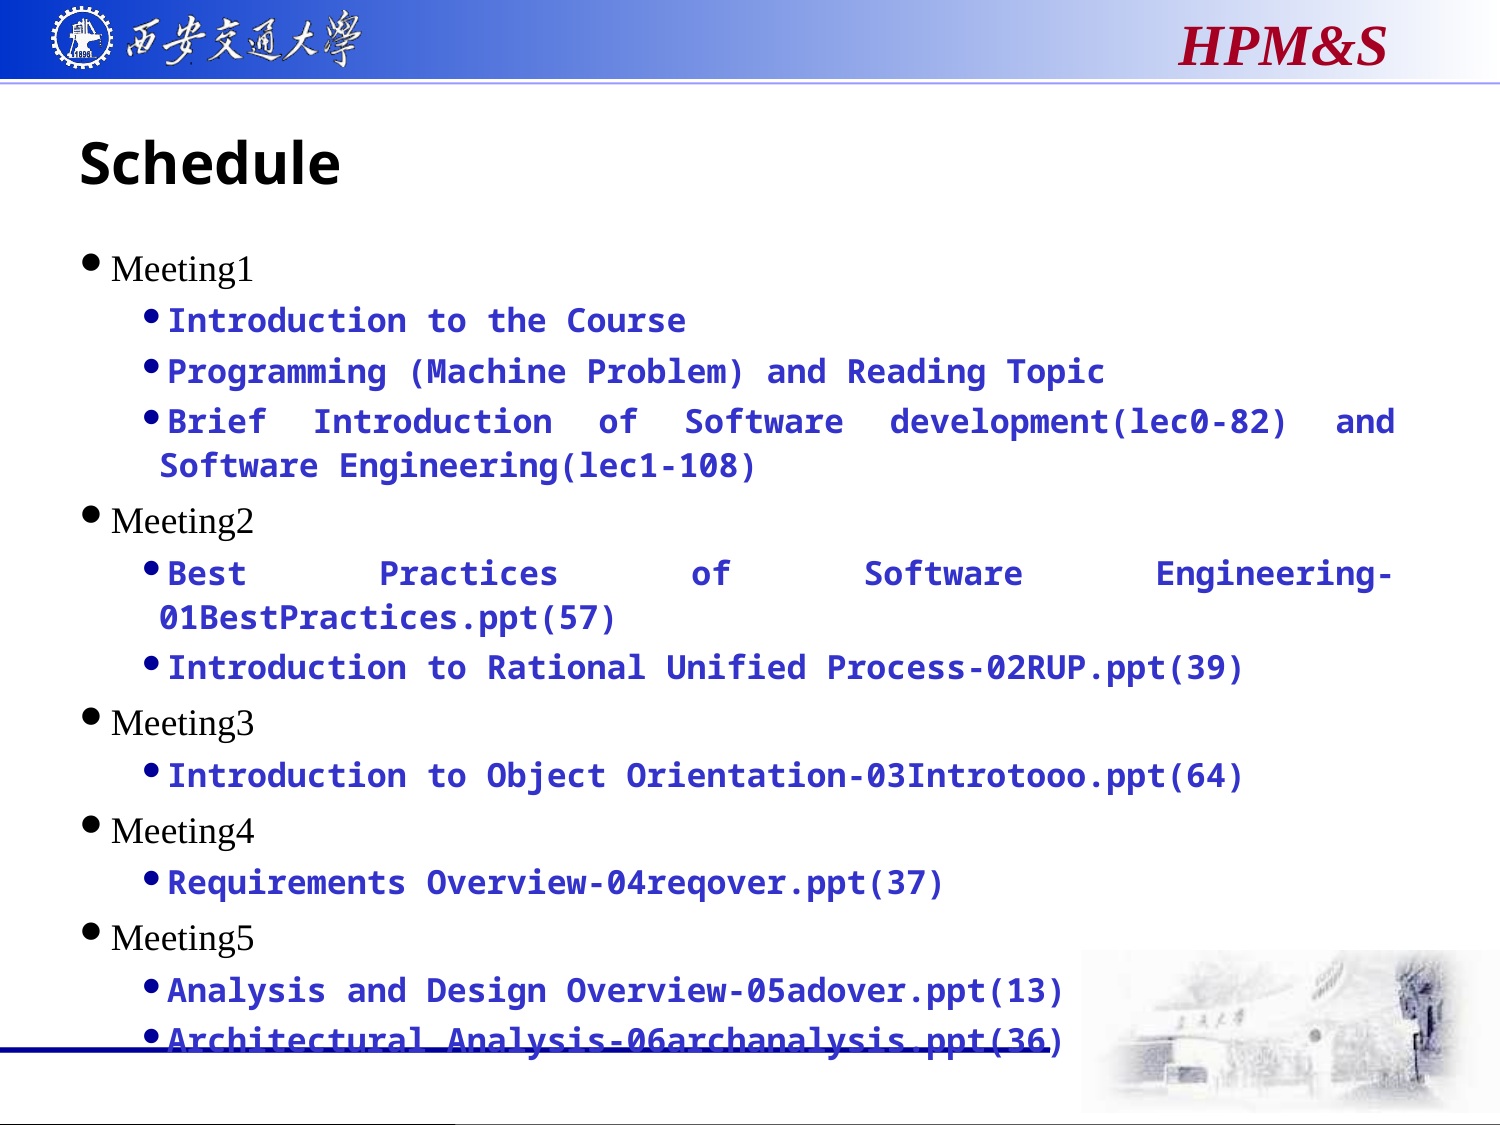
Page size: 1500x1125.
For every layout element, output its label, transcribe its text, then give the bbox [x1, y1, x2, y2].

picture [125, 10, 363, 67]
list Meeting1 Introduction to the Course Programming (Machine Problem) and Reading Topic Brief Introduction of Software development(lec0-82) and Software Engineering(lec1-108) Meeting2 Best Practices of Software Engineering-01BestPractices.ppt(57) Introduction to Rational Unified Process-02RUP.ppt(39) Meeting3 Introduction to Object Orientation-03Introtooo.ppt(64) Meeting4 Requirements Overview-04reqover.ppt(37) Meeting5 Analysis and Design Overview-05adover.ppt(13) Architectural Analysis-06archanalysis.ppt(36) [64, 231, 1412, 1012]
picture [50, 5, 113, 69]
picture [1081, 950, 1500, 1113]
title Schedule [64, 101, 1400, 221]
